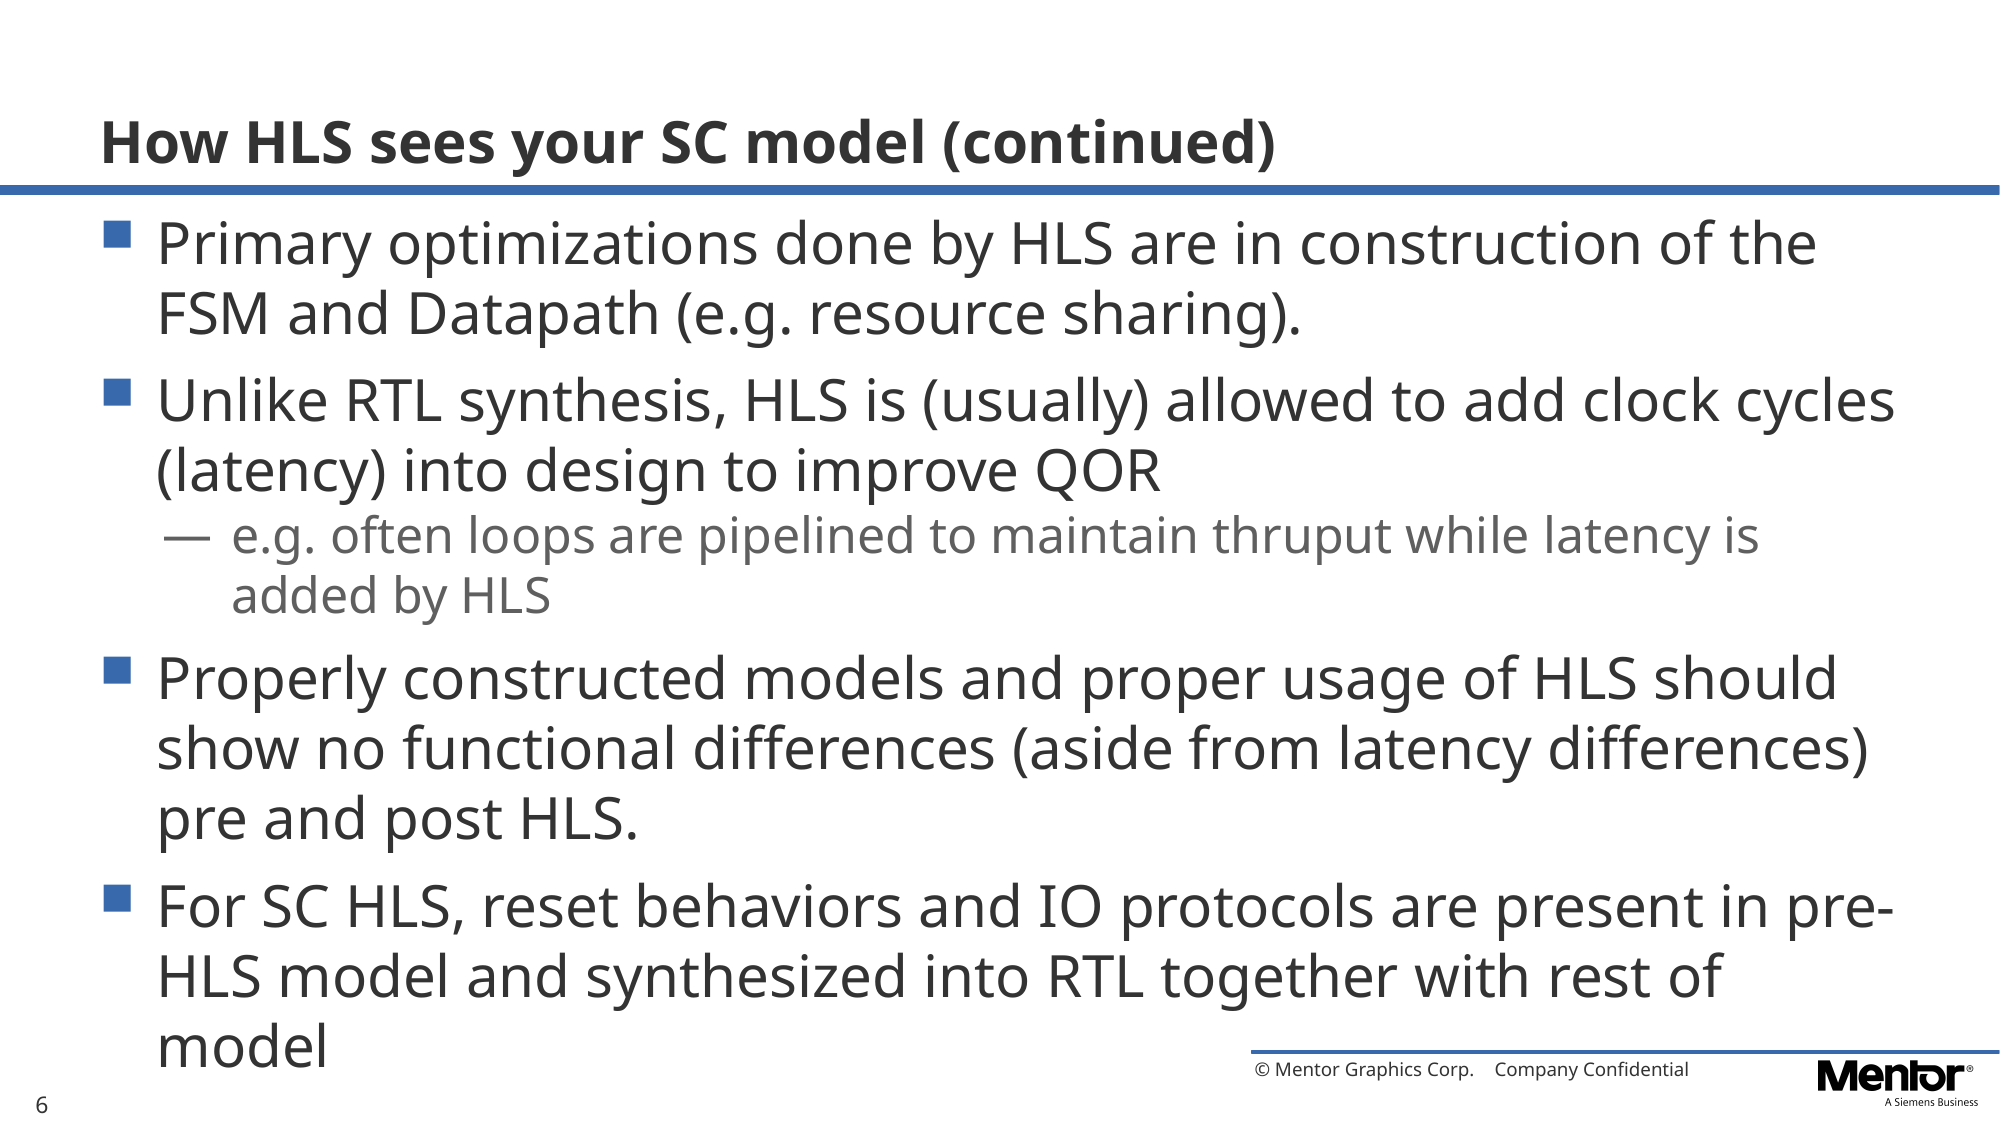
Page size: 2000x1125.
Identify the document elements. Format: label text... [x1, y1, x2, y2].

title How HLS sees your SC model (continued) [0, 0, 2000, 186]
list Primary optimizations done by HLS are in construction of the FSM and Datapath (e.g. resource sharing). Unlike RTL synthesis, HLS is (usually) allowed to add clock cycles (latency) into design to improve QOR e.g. often loops are pipelined to maintain thruput while latency is added by HLS Properly constructed models and proper usage of HLS should show no functional differences (aside from latency differences) pre and post HLS. For SC HLS, reset behaviors and IO protocols are present in pre-HLS model and synthesized into RTL together with rest of model [0, 195, 2000, 1023]
slide_number 6 [0, 1087, 84, 1125]
picture [1818, 1060, 1978, 1106]
